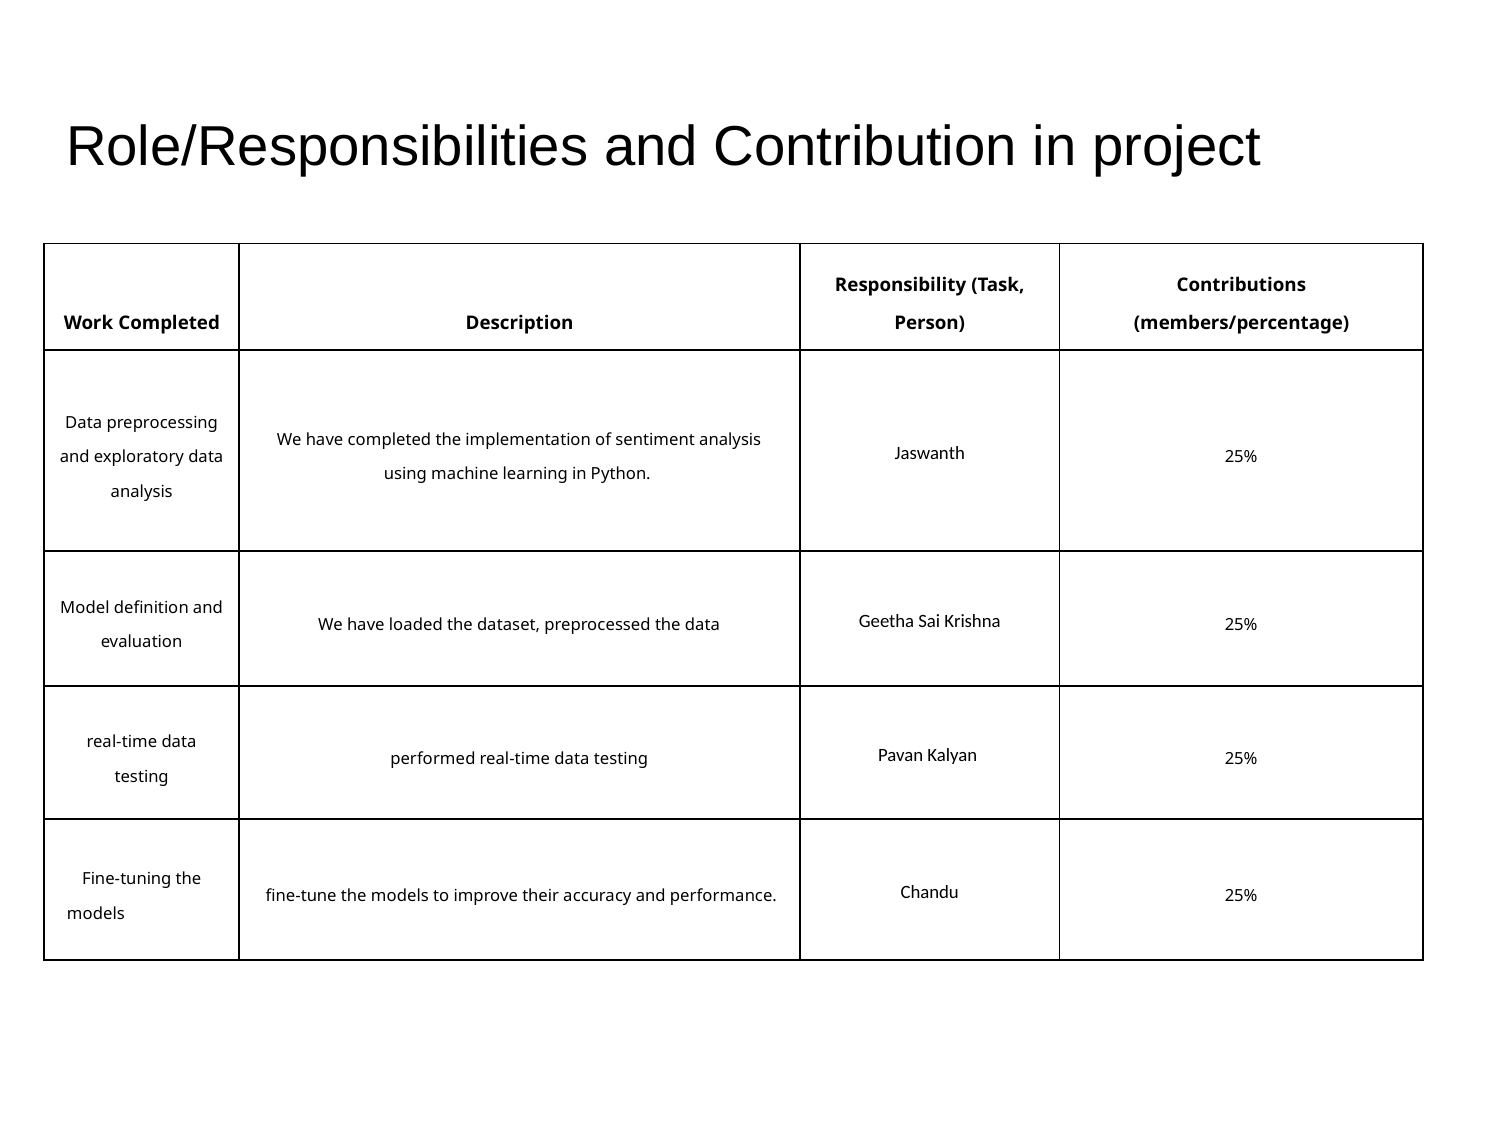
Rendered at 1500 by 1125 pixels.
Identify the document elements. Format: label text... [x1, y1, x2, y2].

table_header Contributions (members/percentage) [1060, 244, 1422, 349]
table_cell fine-tune the models to improve their accuracy and performance. [240, 820, 799, 959]
text_box Role/Responsibilities and Contribution in project [51, 101, 1449, 196]
table_cell real-time data testing [45, 687, 238, 818]
table_cell 25% [1060, 351, 1422, 550]
table_header Description [240, 244, 799, 349]
table_cell 25% [1060, 552, 1422, 685]
table_cell Data preprocessing and exploratory data analysis [45, 351, 238, 550]
table_cell Model definition and evaluation [45, 552, 238, 685]
table_cell performed real-time data testing [240, 687, 799, 818]
table_cell 25% [1060, 820, 1422, 959]
table_cell Chandu [801, 820, 1059, 959]
table_header Responsibility (Task, Person) [801, 244, 1059, 349]
table_cell We have loaded the dataset, preprocessed the data [240, 552, 799, 685]
table_cell Fine-tuning the models [45, 820, 238, 959]
table_cell 25% [1060, 687, 1422, 818]
table_cell Jaswanth [801, 351, 1059, 550]
table_cell Geetha Sai Krishna [801, 552, 1059, 685]
table_header Work Completed [45, 244, 238, 349]
table_cell We have completed the implementation of sentiment analysis using machine learning in Python. [240, 351, 799, 550]
table_cell Pavan Kalyan [801, 687, 1059, 818]
